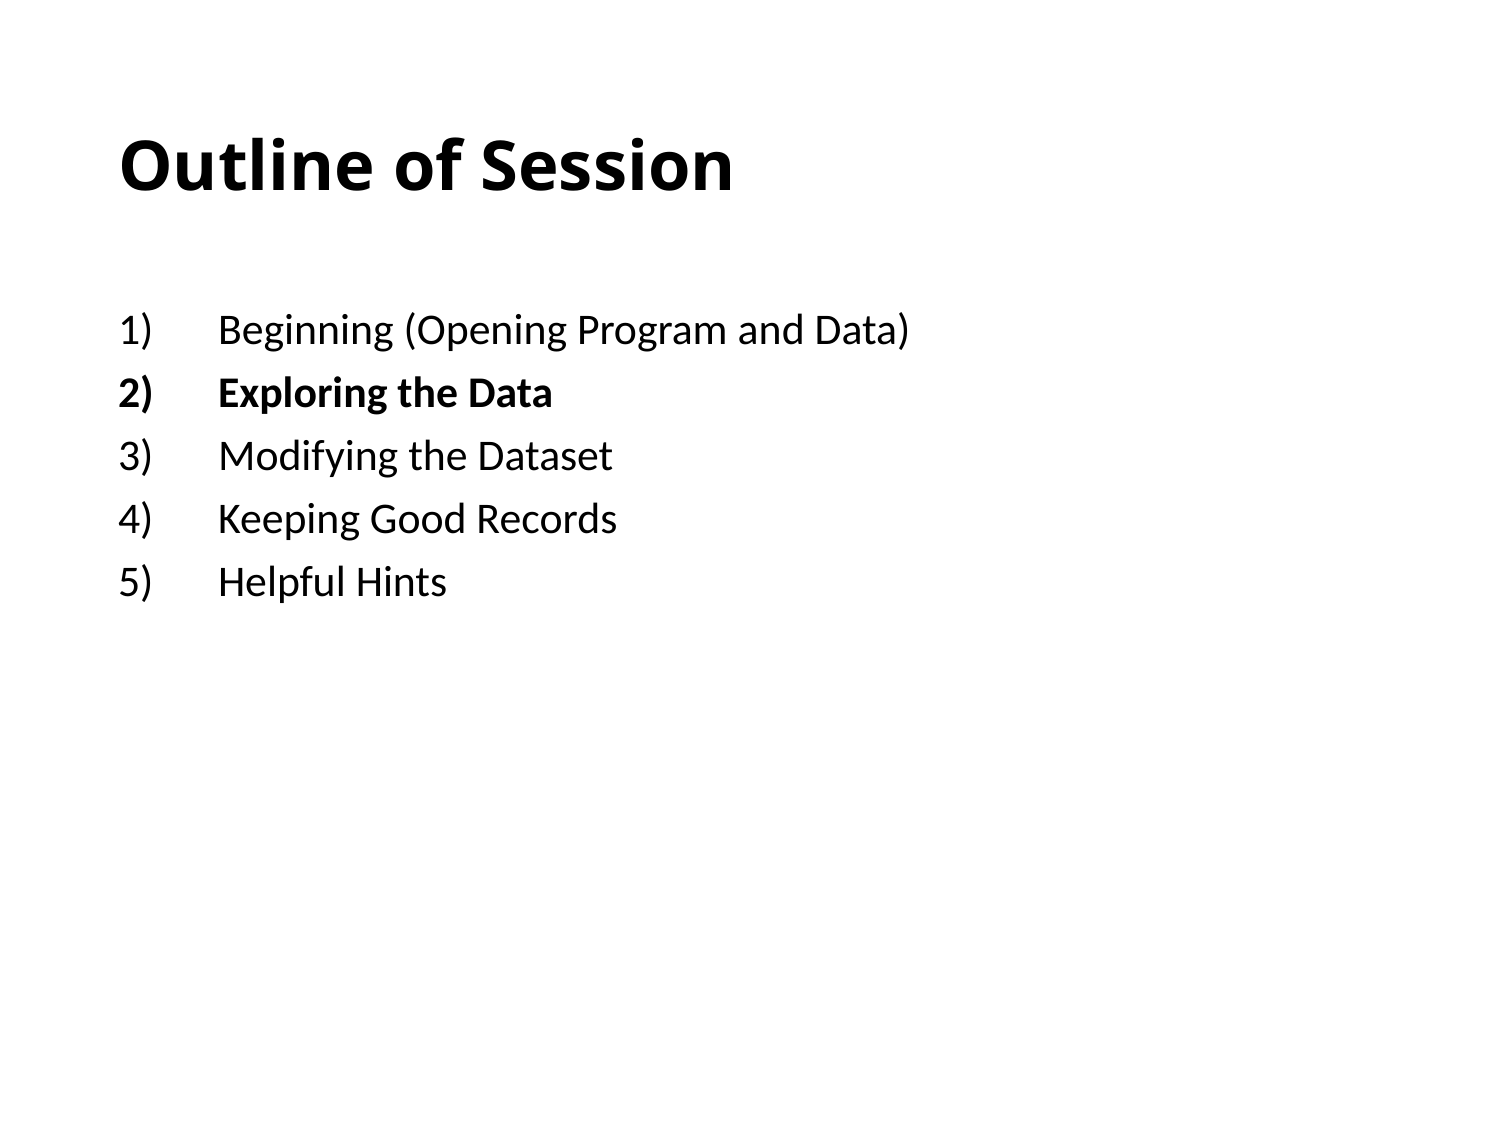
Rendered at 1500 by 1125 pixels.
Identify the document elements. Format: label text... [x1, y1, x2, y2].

list Beginning (Opening Program and Data) Exploring the Data Modifying the Dataset Keeping Good Records Helpful Hints [103, 299, 1397, 1014]
title Outline of Session [103, 59, 1397, 278]
